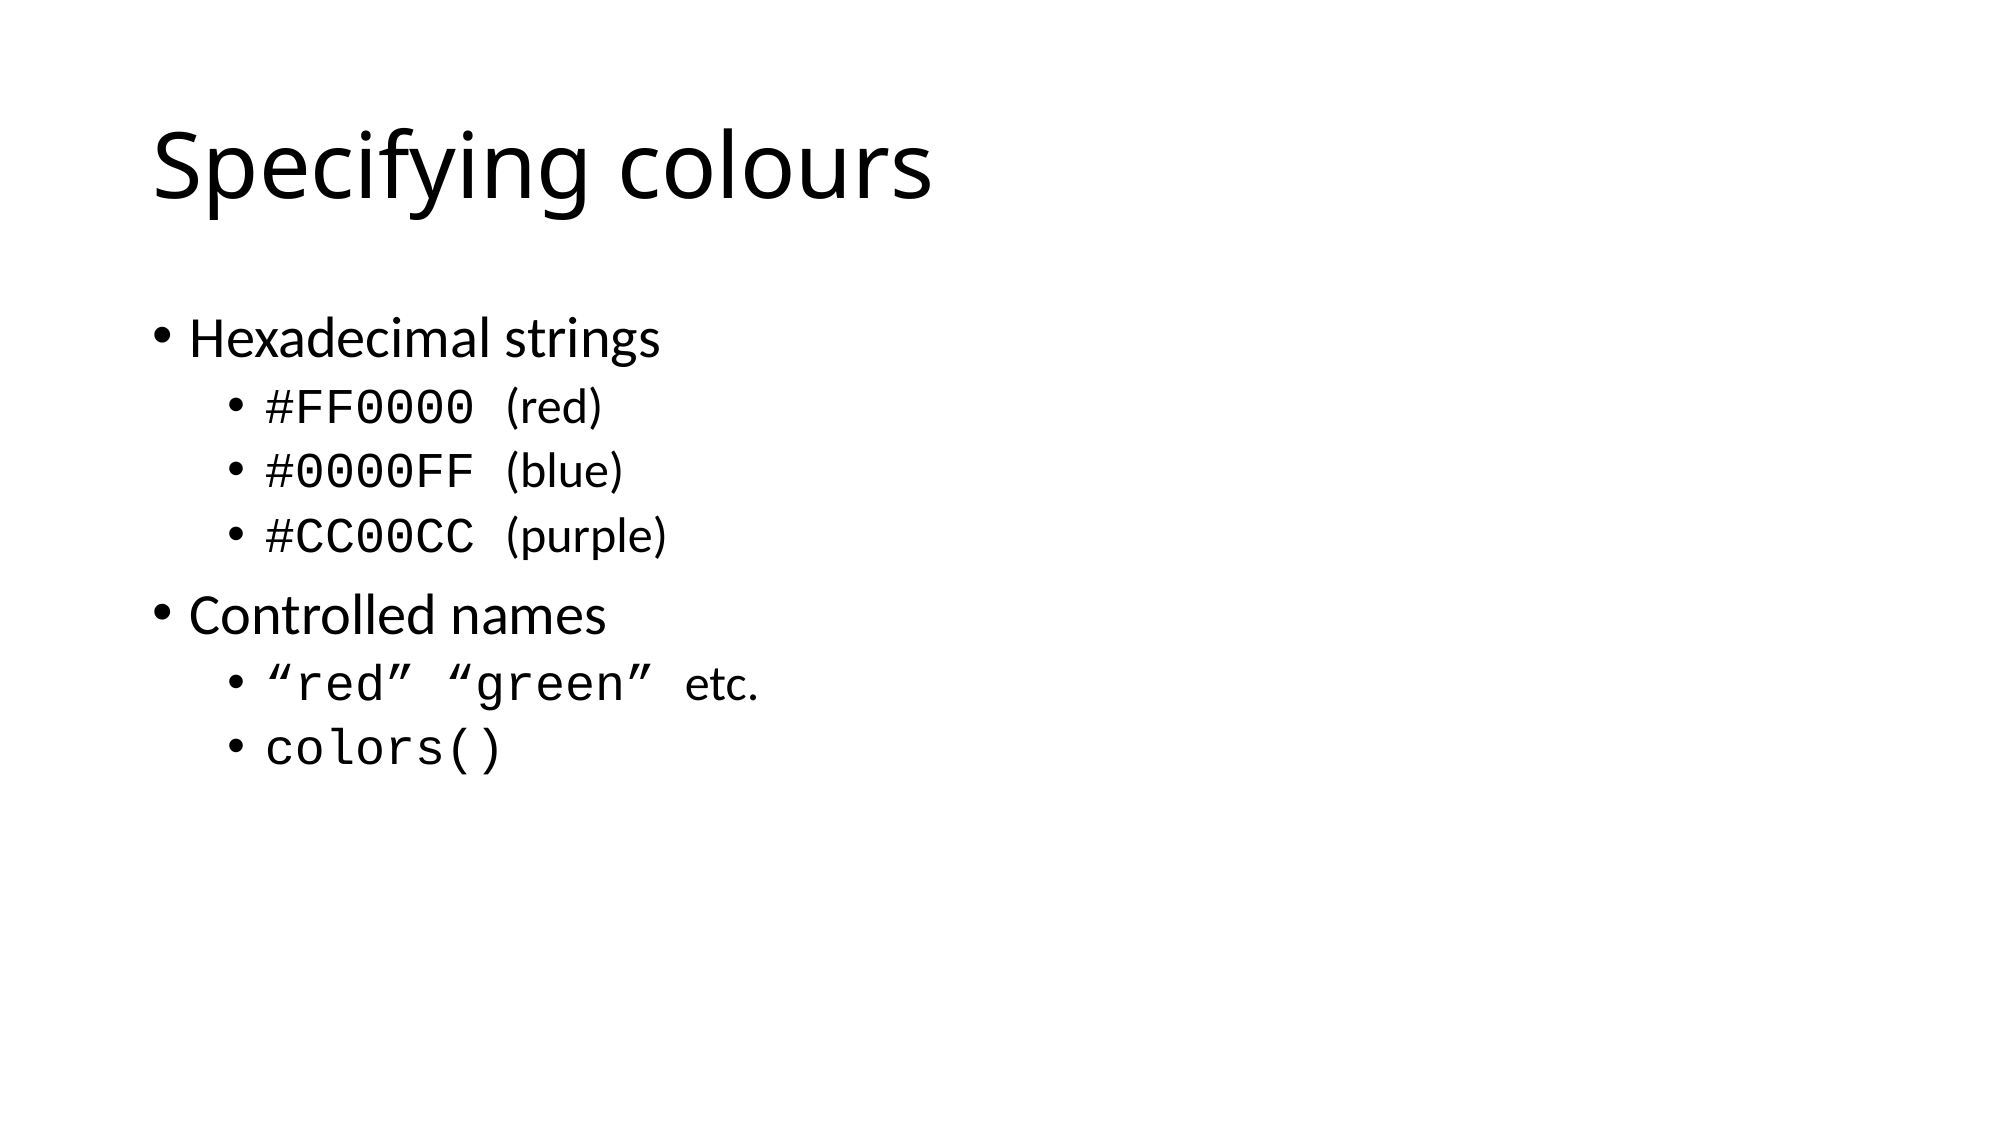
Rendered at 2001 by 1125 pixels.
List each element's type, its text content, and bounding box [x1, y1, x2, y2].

title Specifying colours [137, 59, 1863, 278]
list Hexadecimal strings #FF0000 (red) #0000FF (blue) #CC00CC (purple) Controlled names “red” “green” etc. colors() [137, 299, 1863, 1014]
